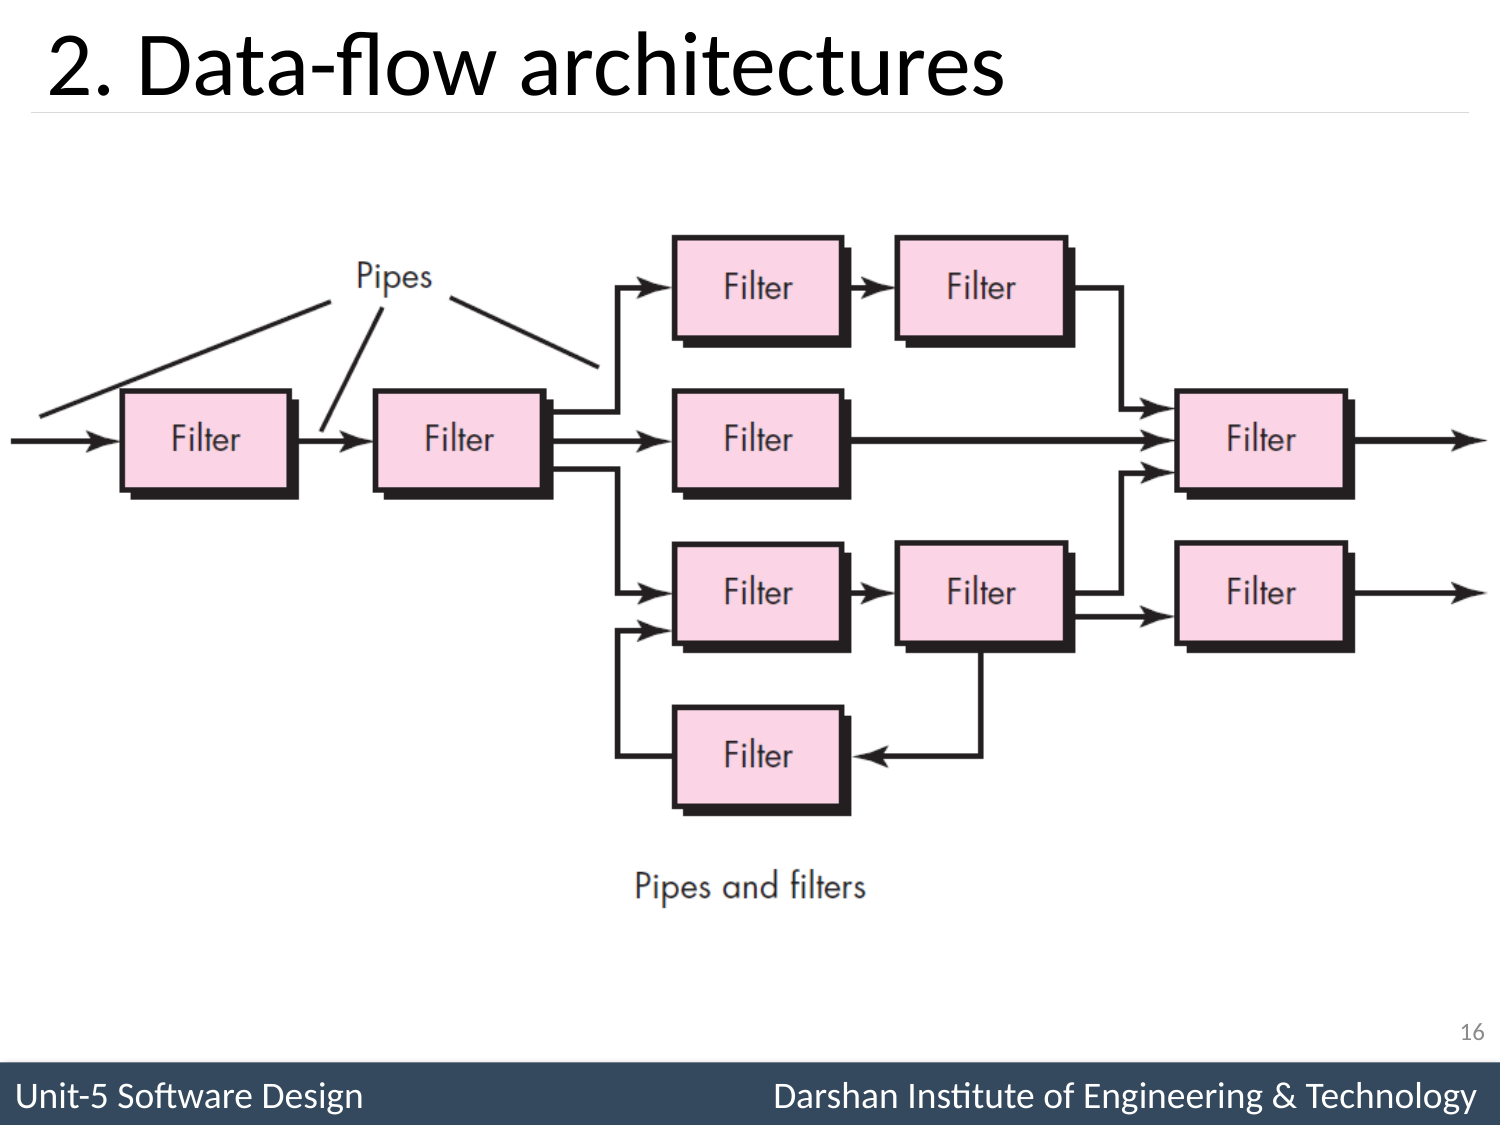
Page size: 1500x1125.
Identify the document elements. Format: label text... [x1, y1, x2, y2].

picture [0, 224, 1500, 919]
slide_number 16 [1149, 999, 1500, 1060]
title 2. Data-flow architectures [31, 0, 1469, 125]
